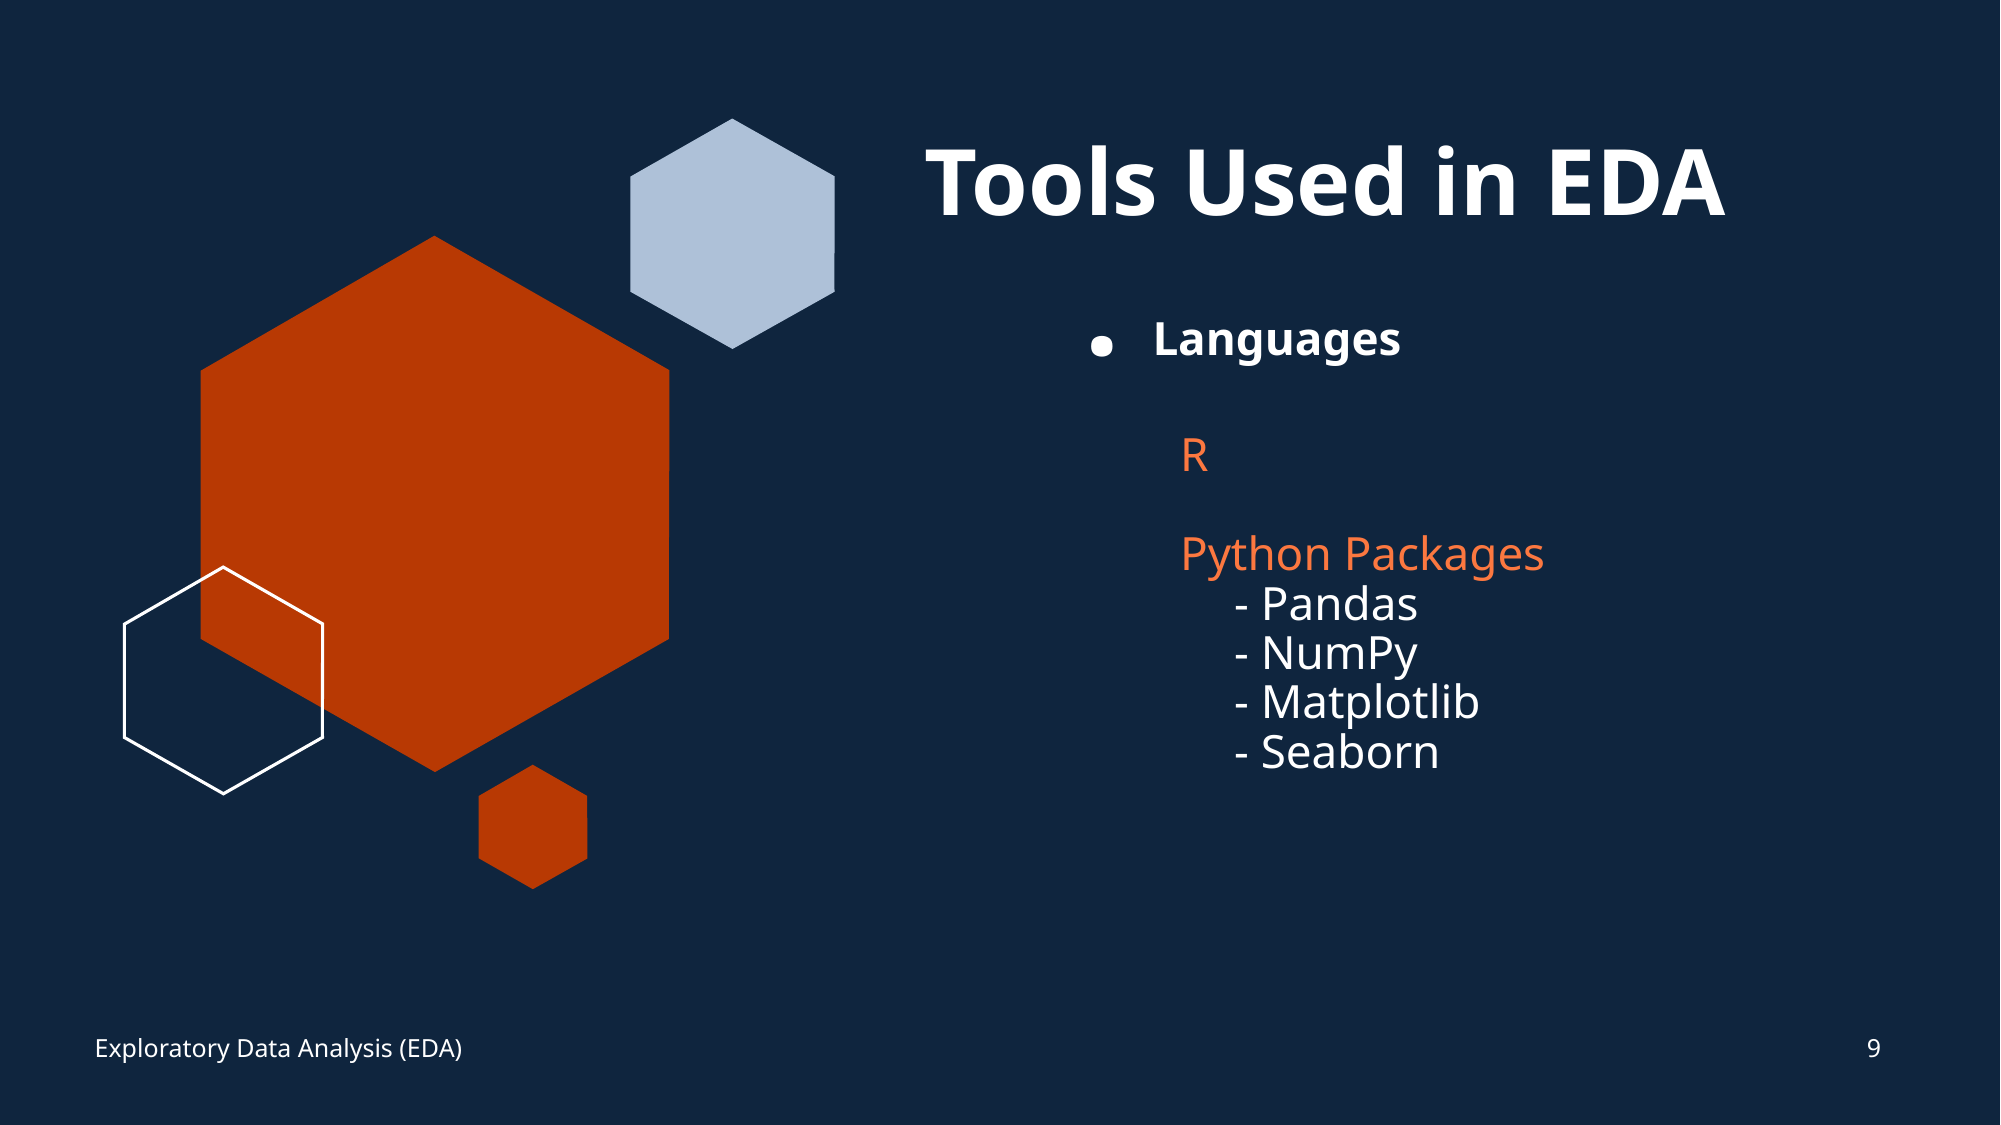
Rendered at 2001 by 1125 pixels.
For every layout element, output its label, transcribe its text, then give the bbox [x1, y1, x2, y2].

title . Languages R Python Packages - Pandas - NumPy - Matplotlib - Seaborn [1069, 243, 1811, 846]
text_box 9 [1836, 1019, 1912, 1080]
footer Exploratory Data Analysis (EDA) [79, 1020, 755, 1080]
text_box Tools Used in EDA [909, 59, 1897, 243]
